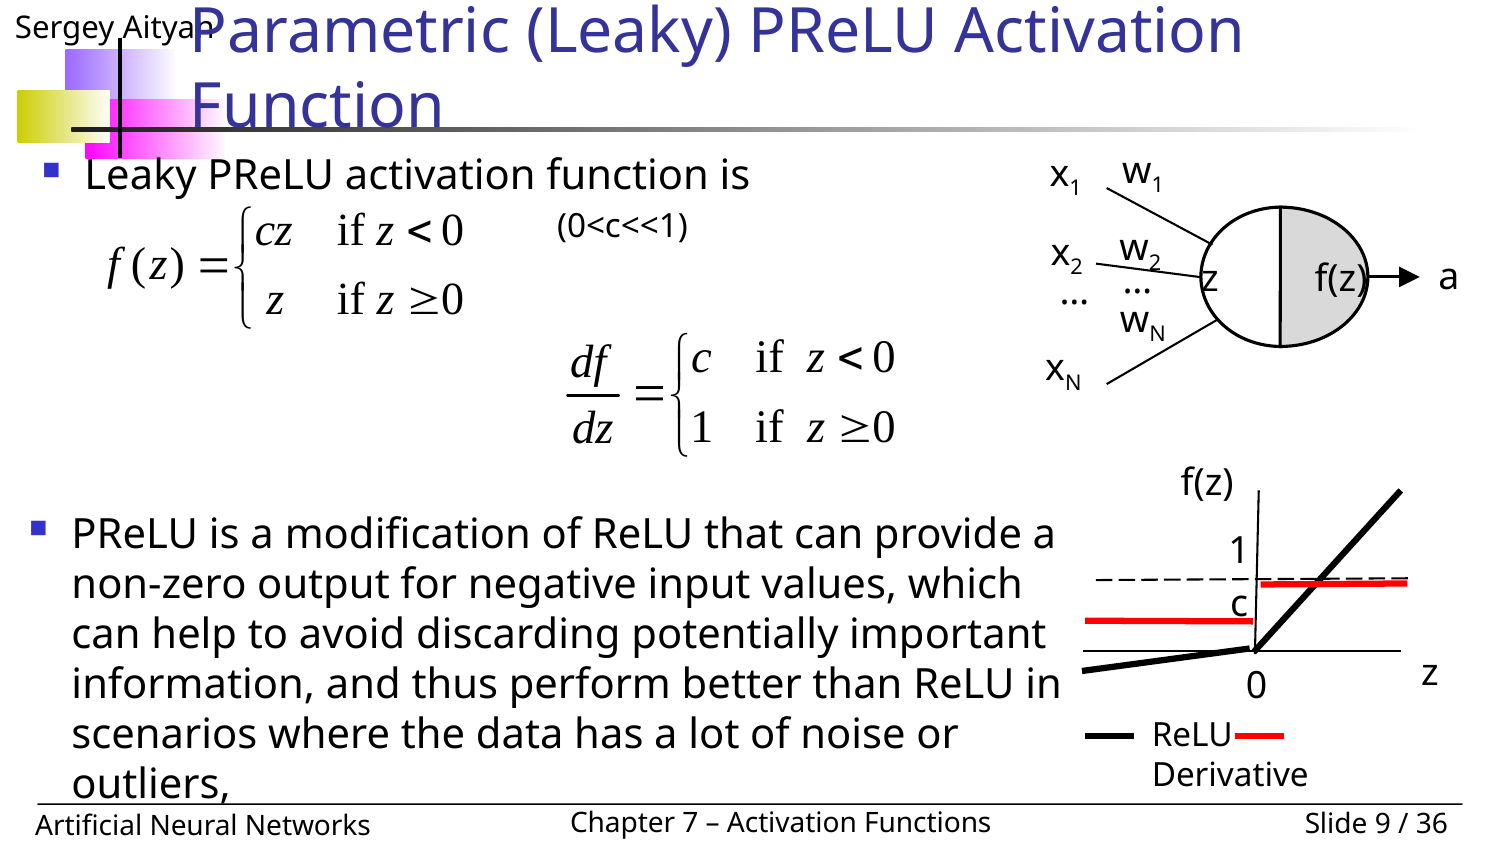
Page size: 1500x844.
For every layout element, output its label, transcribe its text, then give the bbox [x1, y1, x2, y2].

title Artificial Neuron: Parametric (Leaky) PReLU Activation Function [174, 67, 1473, 148]
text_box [1081, 458, 1461, 763]
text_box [1041, 145, 1469, 398]
text_box (0<c<<1) [542, 197, 754, 252]
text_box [91, 198, 472, 338]
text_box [559, 325, 906, 466]
list PReLU is a modification of ReLU that can provide a non-zero output for negative input values, which can help to avoid discarding potentially important information, and thus perform better than ReLU in scenarios where the data has a lot of noise or outliers, [14, 499, 1076, 606]
list Leaky PReLU activation function is [27, 140, 997, 351]
